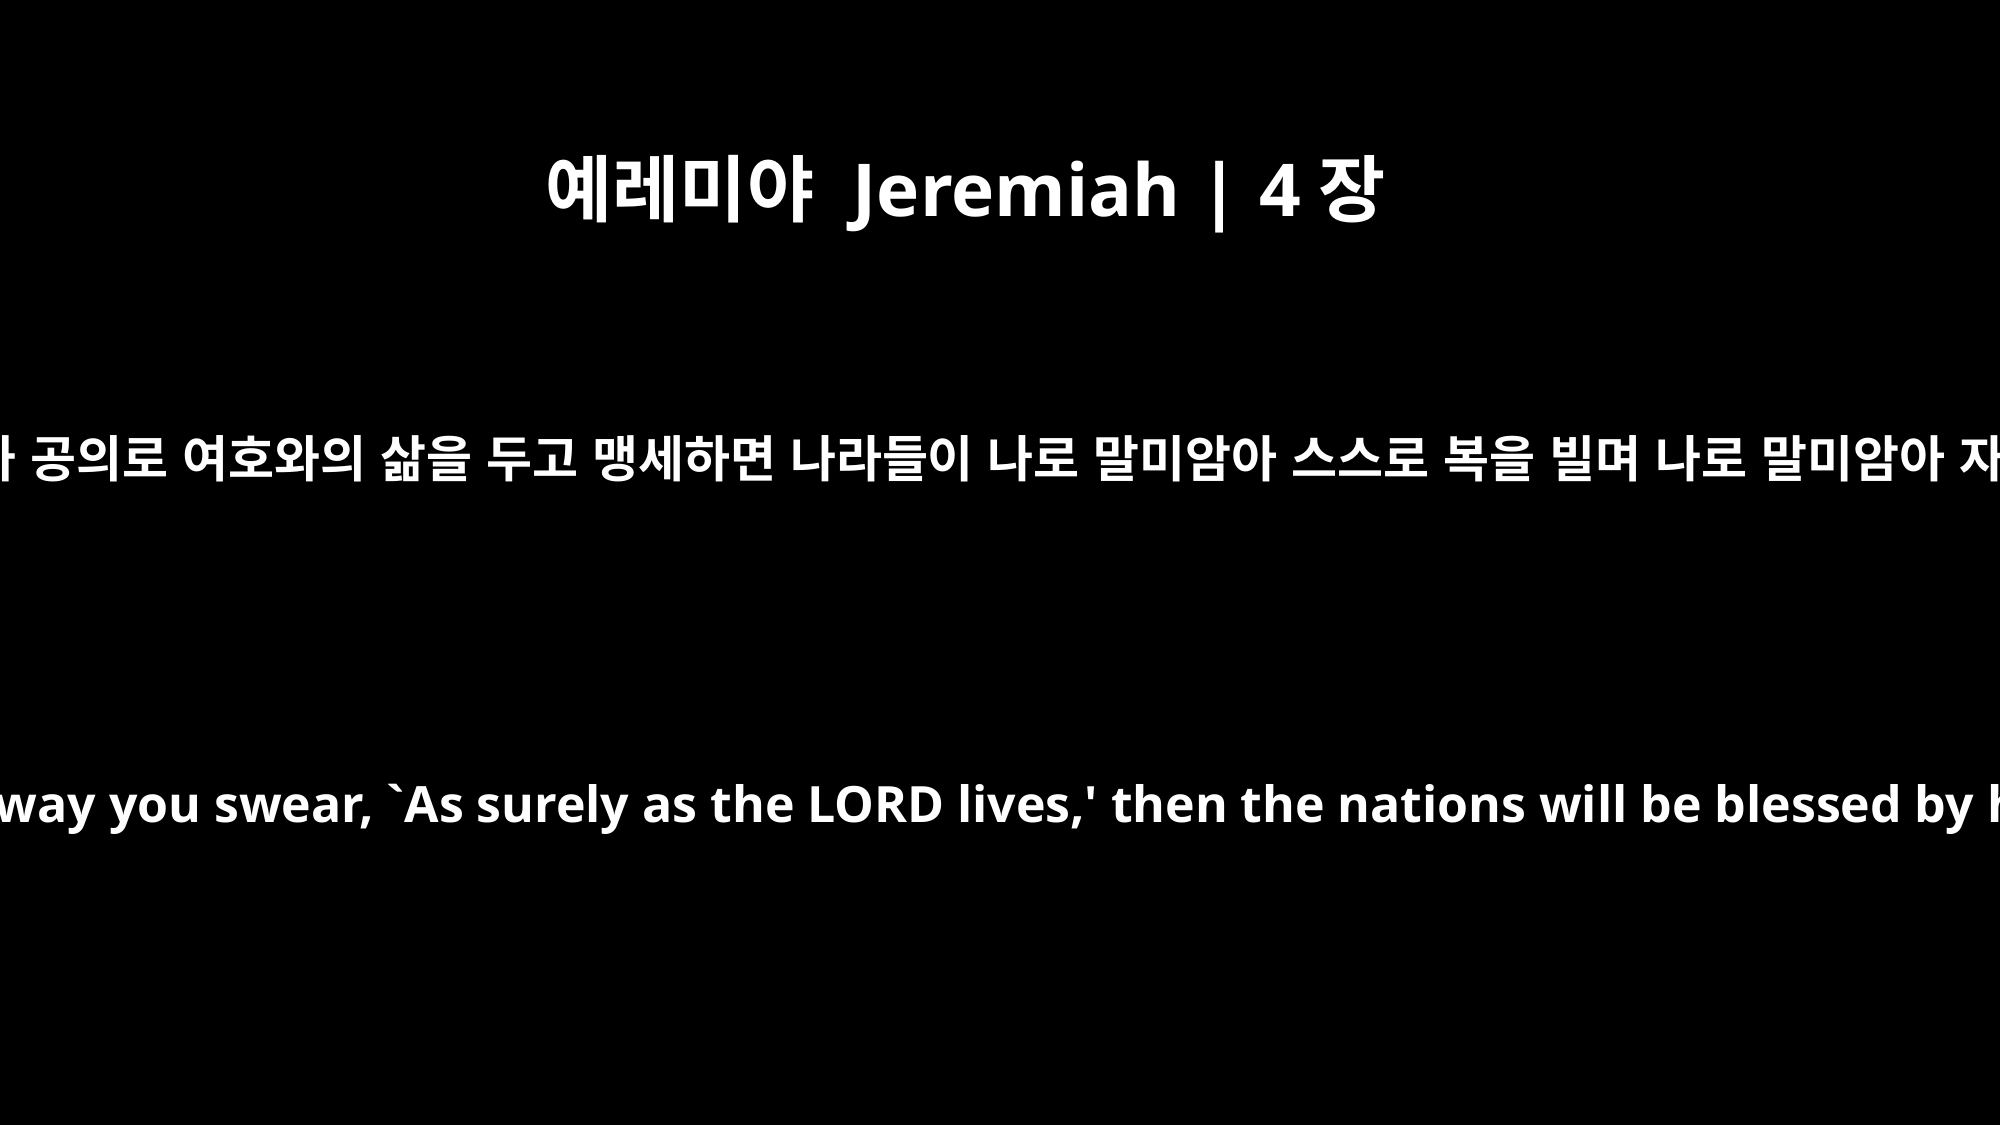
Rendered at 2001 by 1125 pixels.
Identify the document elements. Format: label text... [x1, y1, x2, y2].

text_box and if in a truthful, just and righteous way you swear, `As surely as the LORD lives,' then the nations will be blessed by him and in him they will glory." [0, 764, 2000, 840]
text_box 예레미야 Jeremiah | 4장 [530, 136, 1401, 239]
text_box 2 진실과 정의와 공의로 여호와의 삶을 두고 맹세하면 나라들이 나로 말미암아 스스로 복을 빌며 나로 말미암아 자랑하리라 [0, 359, 2000, 495]
